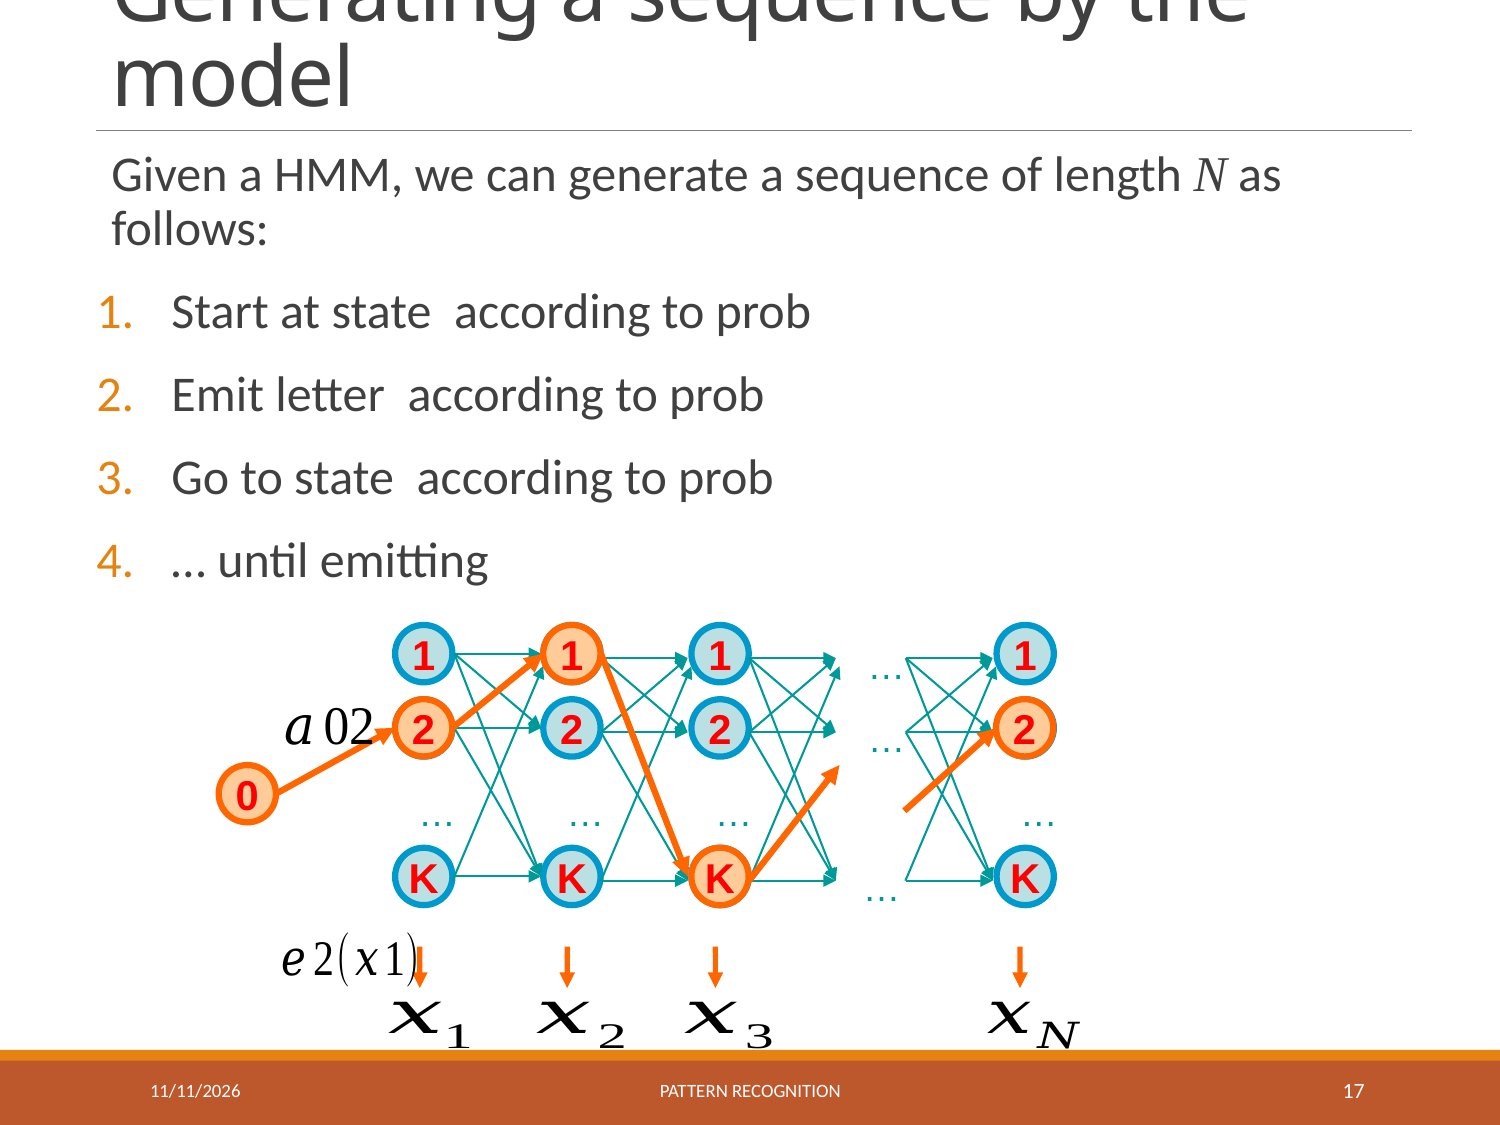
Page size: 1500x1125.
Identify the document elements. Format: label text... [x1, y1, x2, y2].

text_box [904, 657, 997, 726]
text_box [904, 817, 997, 882]
text_box [561, 946, 574, 988]
text_box 0 [218, 765, 276, 823]
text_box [394, 624, 472, 906]
footer Pattern recognition [453, 1059, 1047, 1120]
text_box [690, 624, 768, 906]
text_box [847, 634, 921, 918]
text_box [1013, 946, 1027, 988]
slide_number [135, 1059, 440, 1120]
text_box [542, 624, 620, 906]
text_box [453, 653, 542, 729]
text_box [452, 734, 544, 882]
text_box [748, 764, 841, 882]
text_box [903, 727, 994, 812]
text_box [748, 657, 841, 763]
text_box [278, 727, 393, 795]
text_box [996, 624, 1074, 906]
text_box [413, 946, 427, 988]
slide_number 17 [1218, 1059, 1380, 1120]
title Generating a sequence by the model [96, 19, 1413, 131]
text_box [709, 946, 722, 988]
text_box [600, 653, 689, 877]
